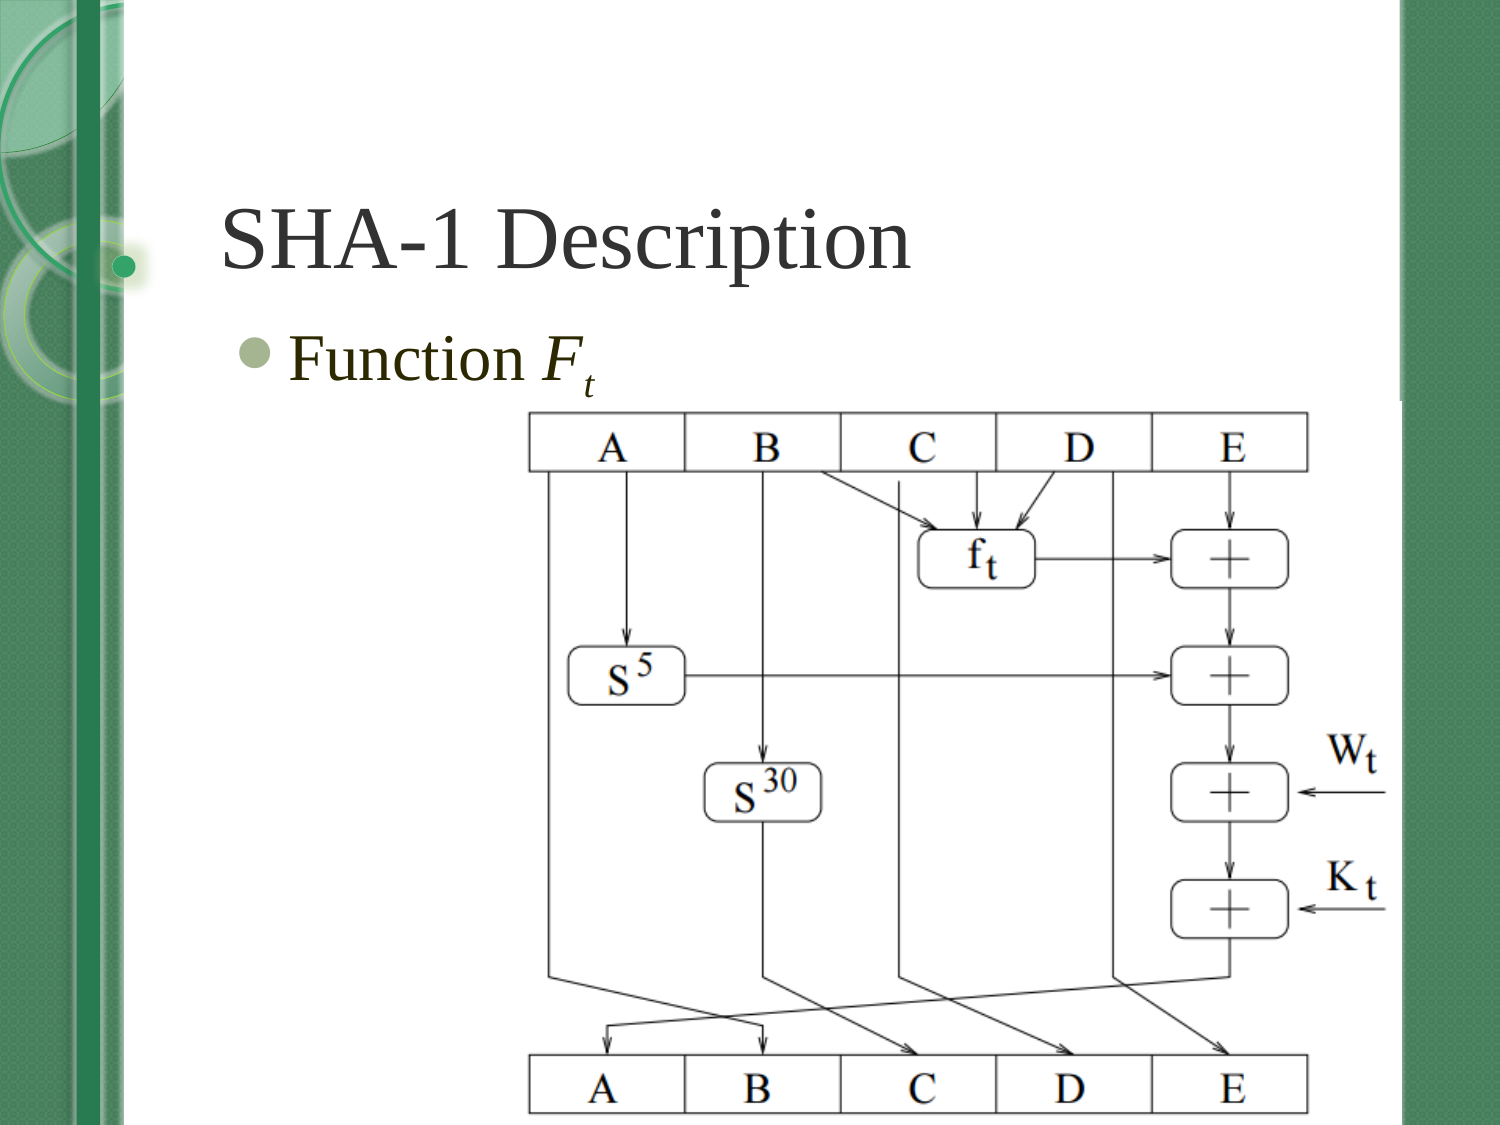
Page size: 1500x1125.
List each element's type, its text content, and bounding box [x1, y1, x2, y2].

list Function Ft [206, 306, 1400, 1024]
title SHA-1 Description [204, 138, 1388, 327]
picture [511, 400, 1402, 1125]
